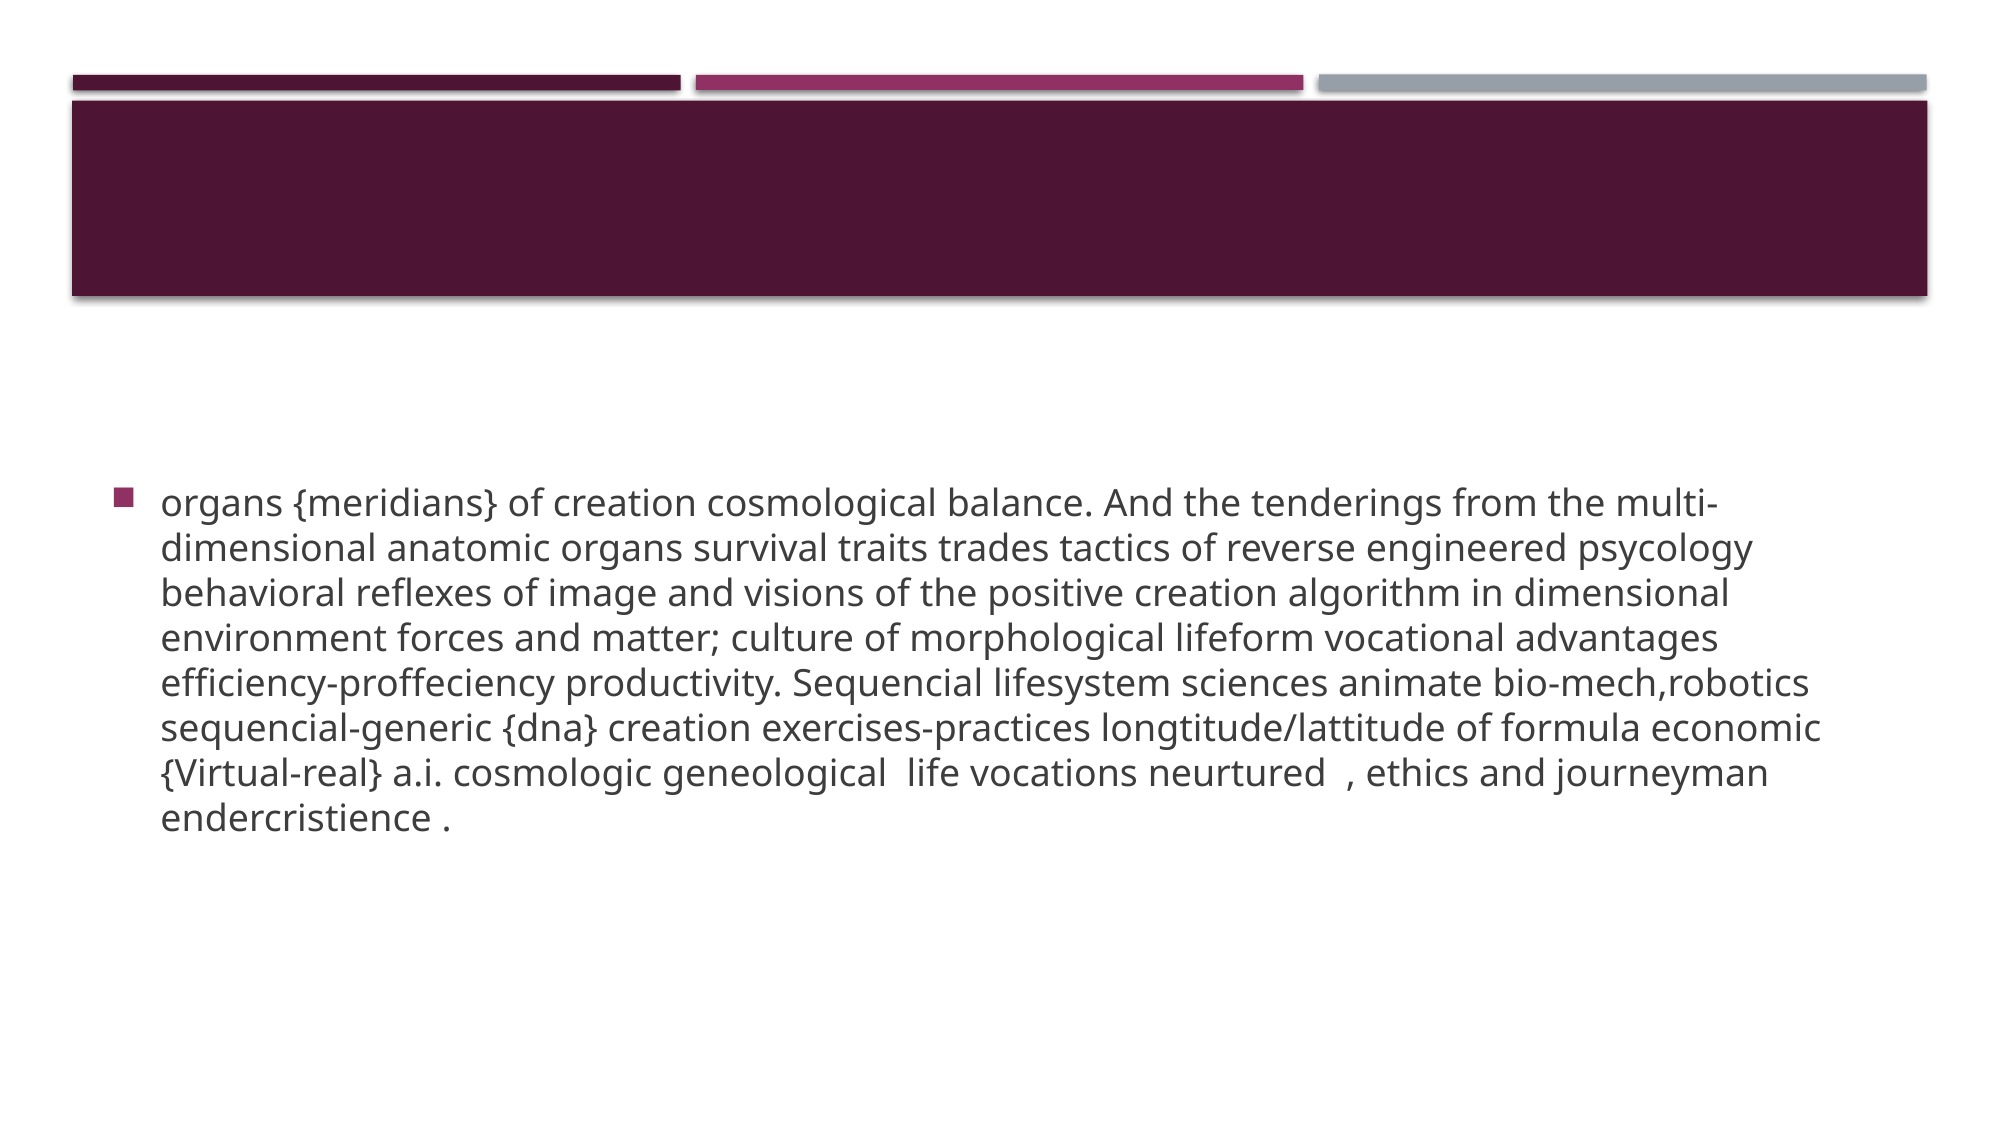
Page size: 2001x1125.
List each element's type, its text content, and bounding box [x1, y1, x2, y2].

list organs {meridians} of creation cosmological balance. And the tenderings from the multi-dimensional anatomic organs survival traits trades tactics of reverse engineered psycology behavioral reflexes of image and visions of the positive creation algorithm in dimensional environment forces and matter; culture of morphological lifeform vocational advantages efficiency-proffeciency productivity. Sequencial lifesystem sciences animate bio-mech,robotics sequencial-generic {dna} creation exercises-practices longtitude/lattitude of formula economic {Virtual-real} a.i. cosmologic geneological life vocations neurtured , ethics and journeyman endercristience . [95, 357, 1905, 962]
